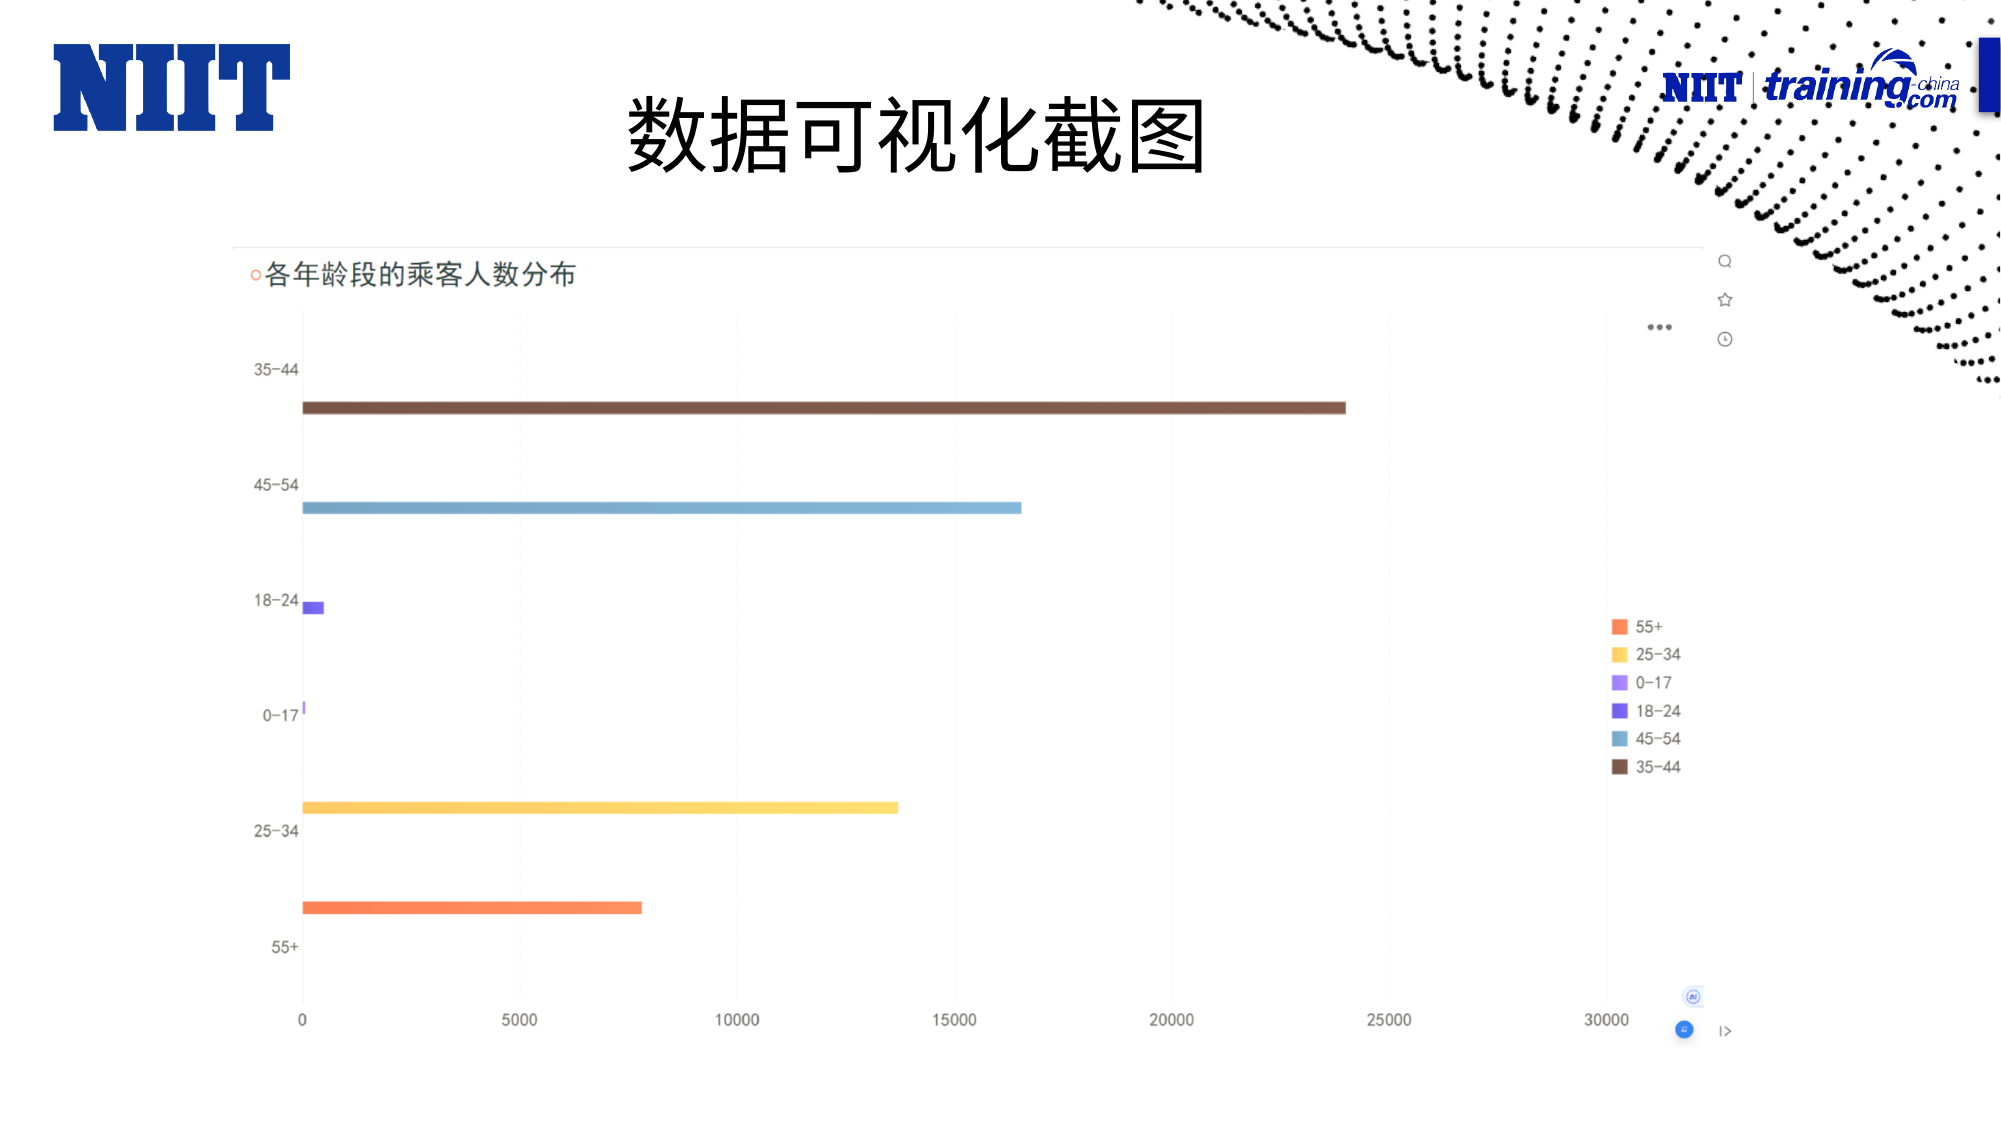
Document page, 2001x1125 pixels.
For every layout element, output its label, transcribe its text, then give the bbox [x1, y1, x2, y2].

picture [32, 17, 277, 158]
title 数据可视化截图 [277, 9, 1558, 245]
picture [233, 0, 2001, 1048]
